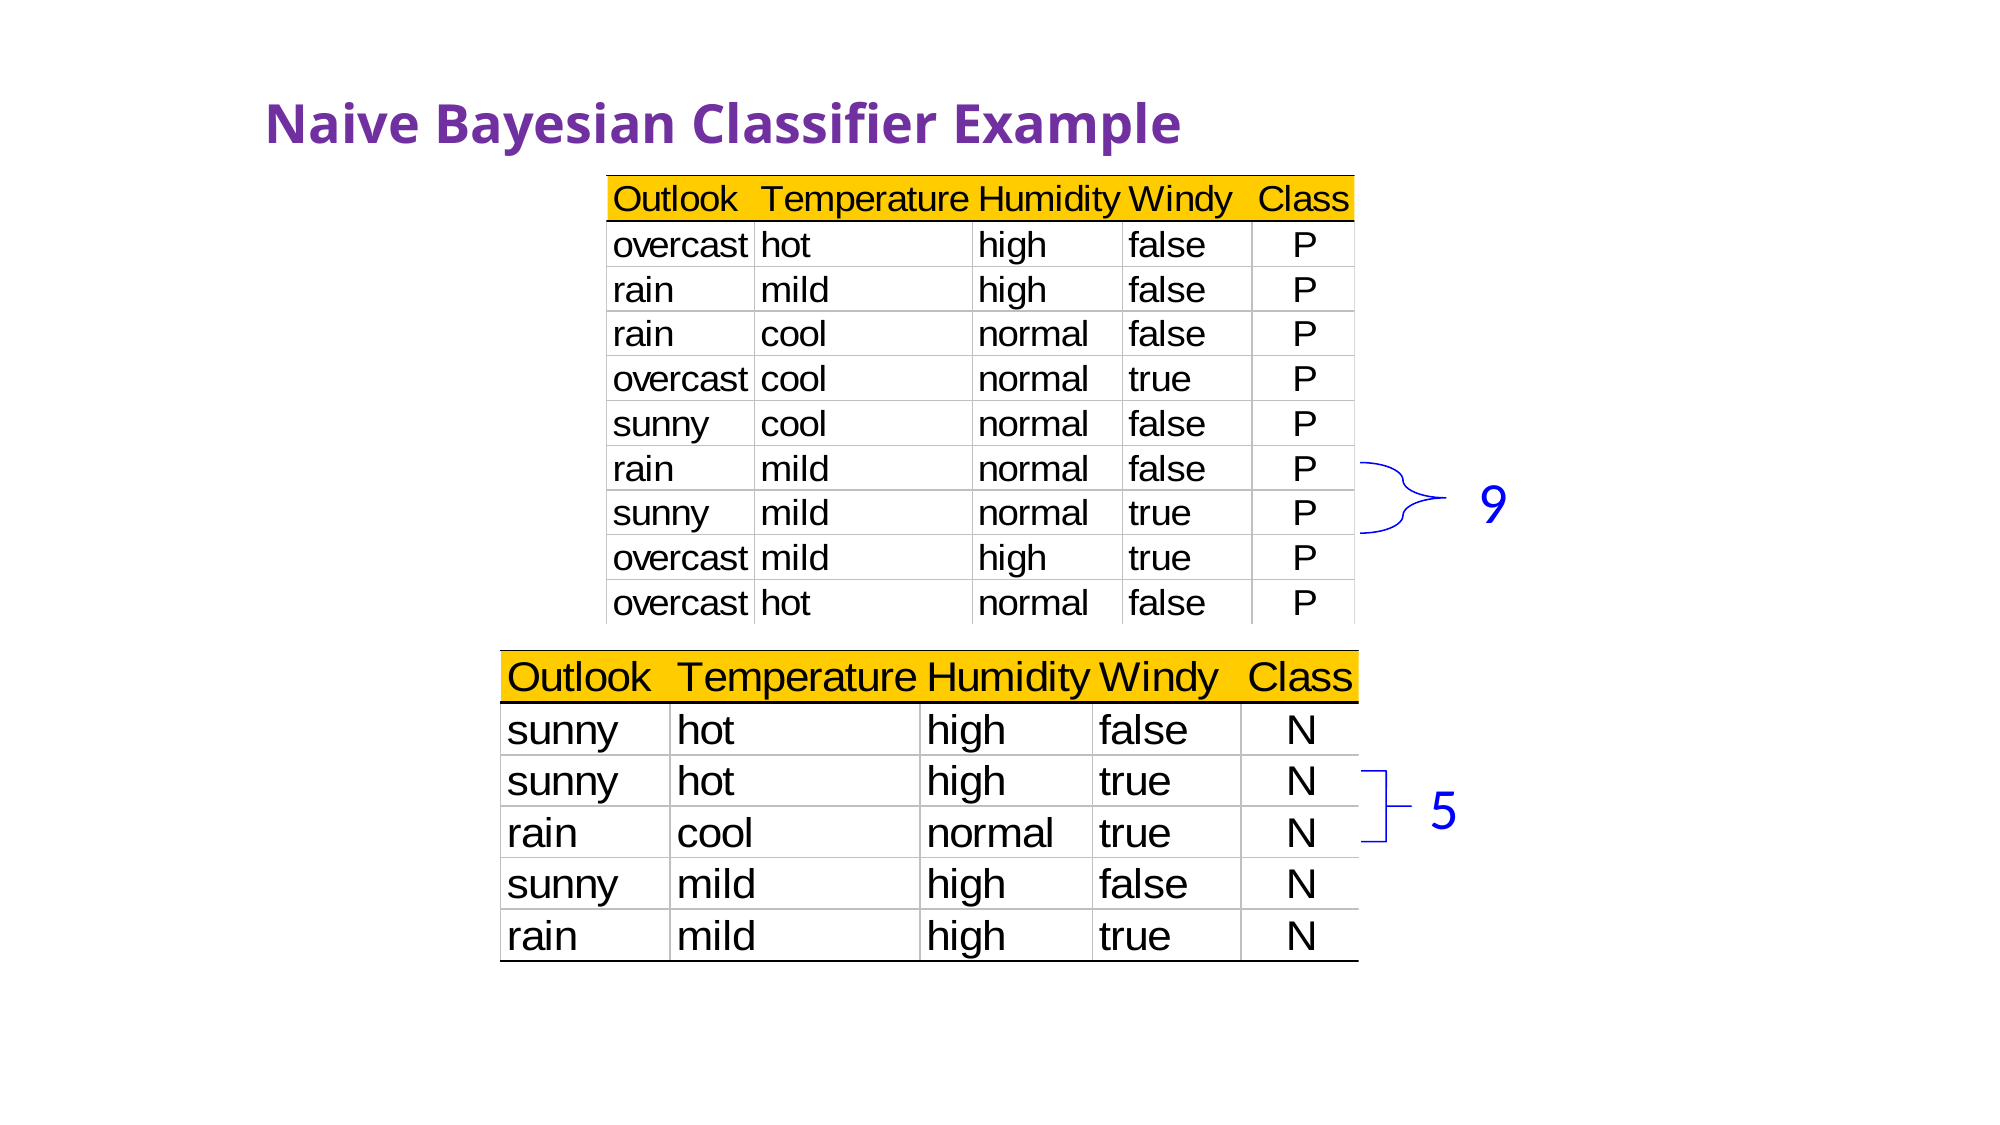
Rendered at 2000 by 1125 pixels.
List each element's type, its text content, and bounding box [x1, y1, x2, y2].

text_box [1360, 462, 1446, 534]
text_box 5 [1414, 763, 1478, 849]
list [606, 174, 1356, 625]
text_box 9 [1463, 457, 1524, 543]
title Naive Bayesian Classifier Example [249, 87, 1825, 163]
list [499, 649, 1361, 963]
text_box [1361, 770, 1412, 842]
